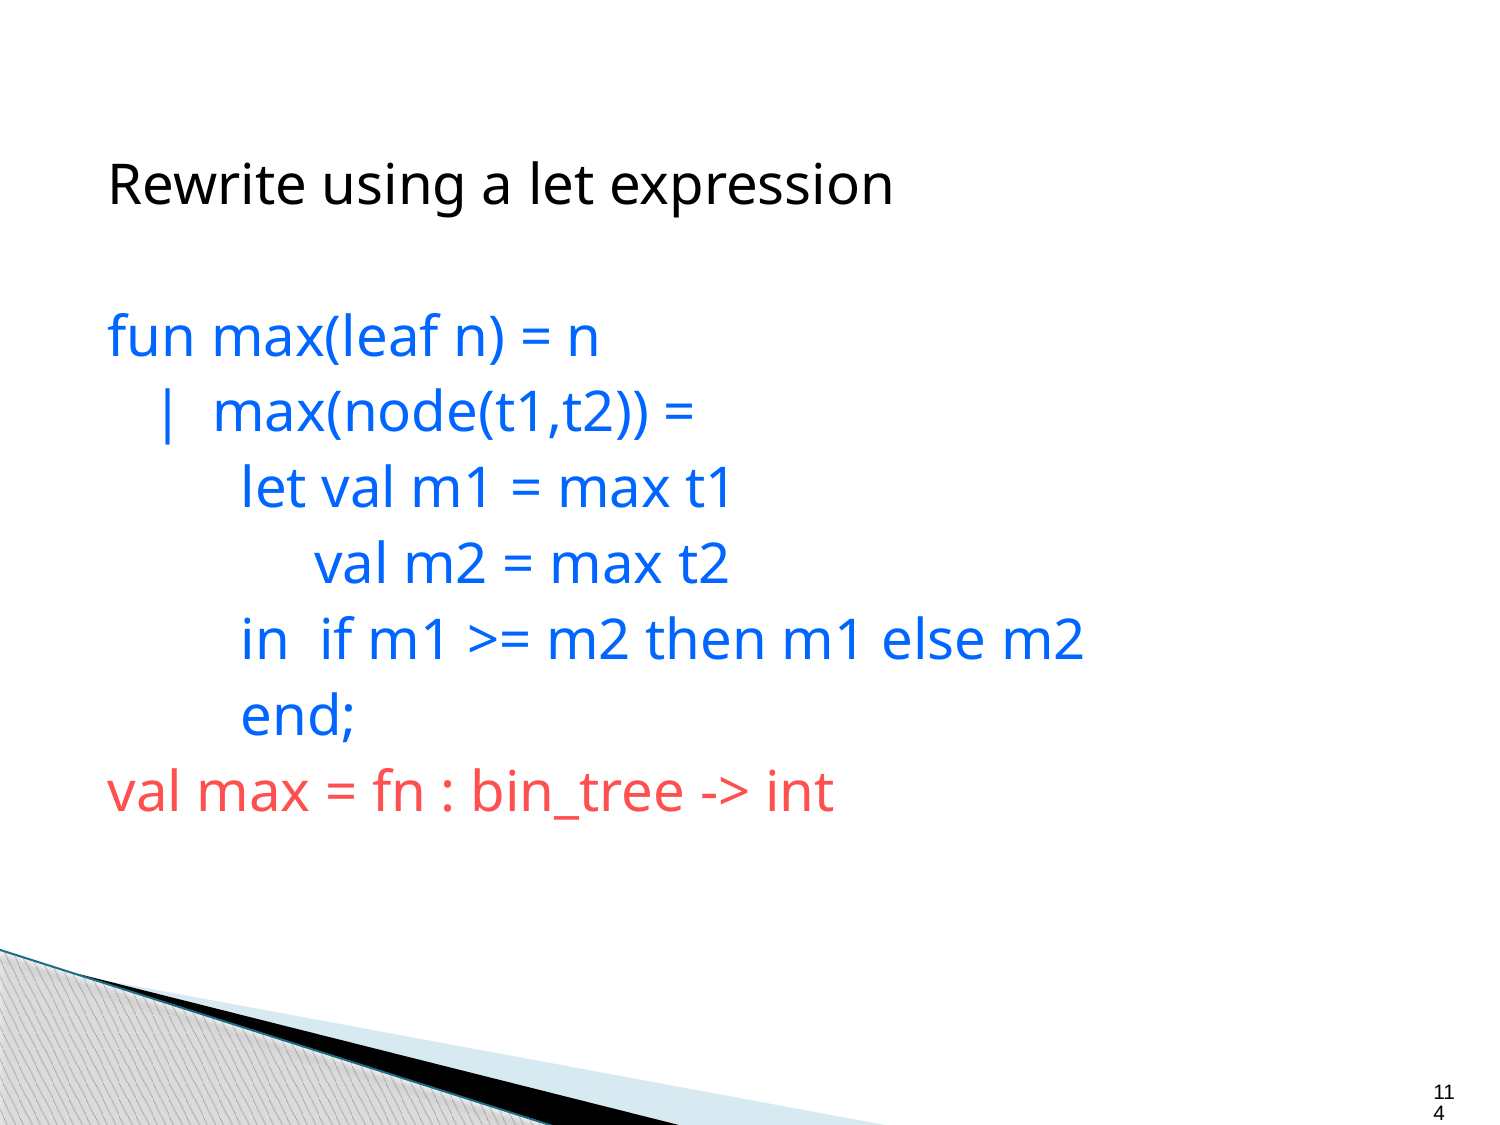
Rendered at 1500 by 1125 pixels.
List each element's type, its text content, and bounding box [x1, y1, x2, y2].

list Rewrite using a let expression fun max(leaf n) = n | max(node(t1,t2)) = let val m1 = max t1 val m2 = max t2 in if m1 >= m2 then m1 else m2 end; val max = fn : bin_tree -> int [75, 62, 1425, 1125]
slide_number 114 [1418, 1051, 1479, 1112]
